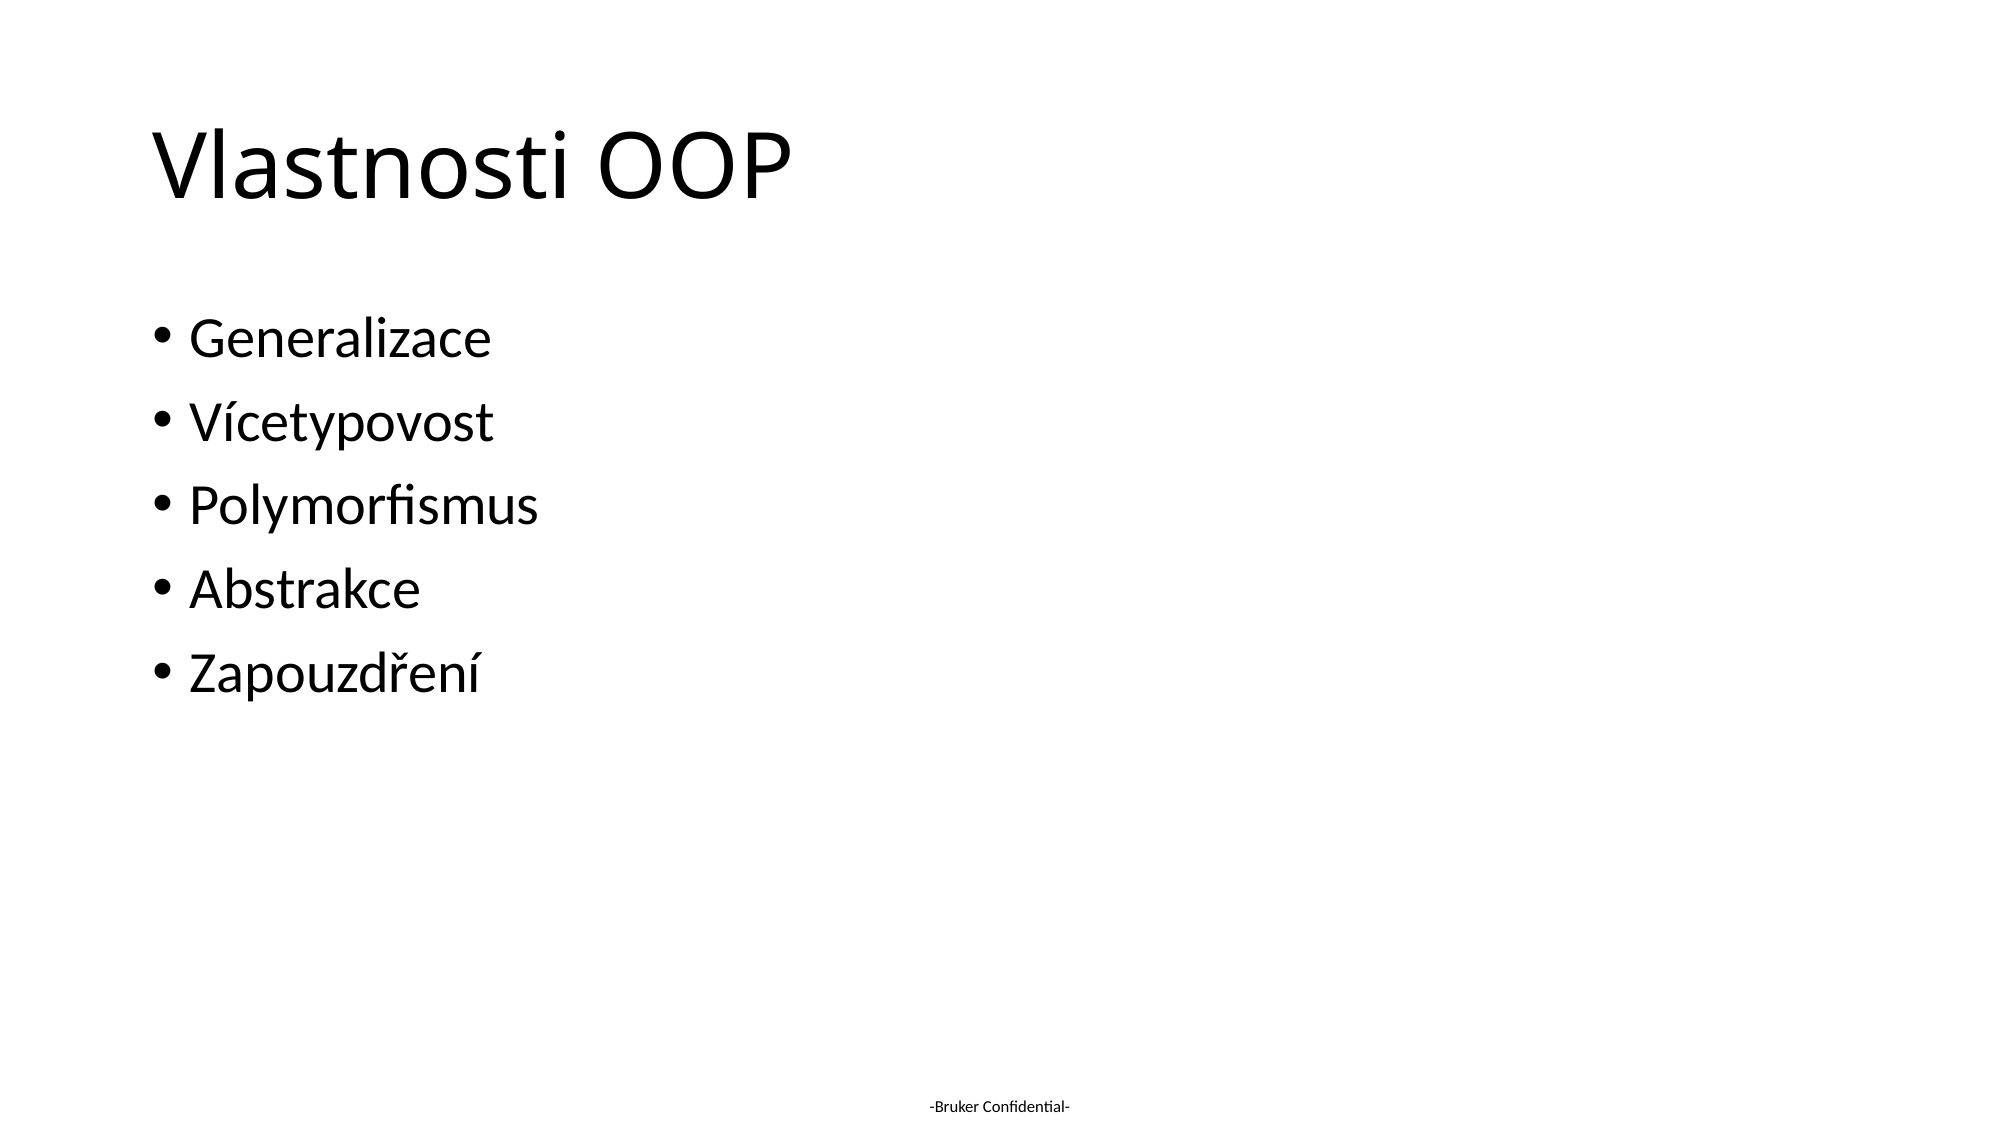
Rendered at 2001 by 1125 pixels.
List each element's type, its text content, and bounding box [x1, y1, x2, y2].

list Generalizace Vícetypovost Polymorfismus Abstrakce Zapouzdření [137, 299, 1863, 1014]
title Vlastnosti OOP [137, 59, 1863, 278]
